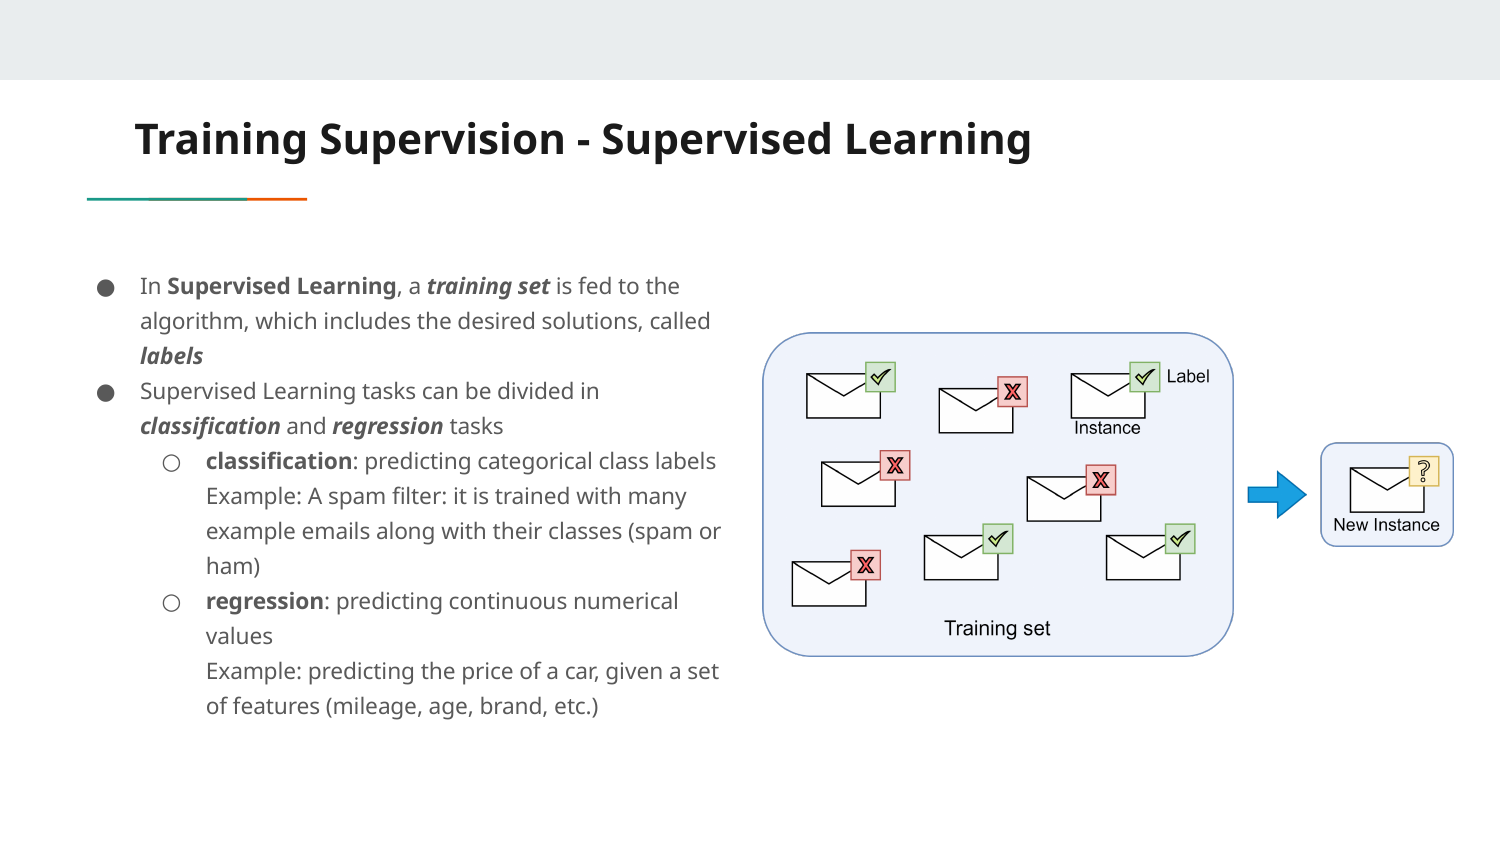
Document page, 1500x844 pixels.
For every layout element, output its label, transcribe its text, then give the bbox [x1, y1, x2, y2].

title Training Supervision - Supervised Learning [119, 93, 1381, 182]
list In Supervised Learning, a training set is fed to the algorithm, which includes the desired solutions, called labels Supervised Learning tasks can be divided in classification and regression tasks classification: predicting categorical class labels Example: A spam filter: it is trained with many example emails along with their classes (spam or ham) regression: predicting continuous numerical values Example: predicting the price of a car, given a set of features (mileage, age, brand, etc.) [59, 250, 750, 739]
picture [762, 332, 1454, 657]
